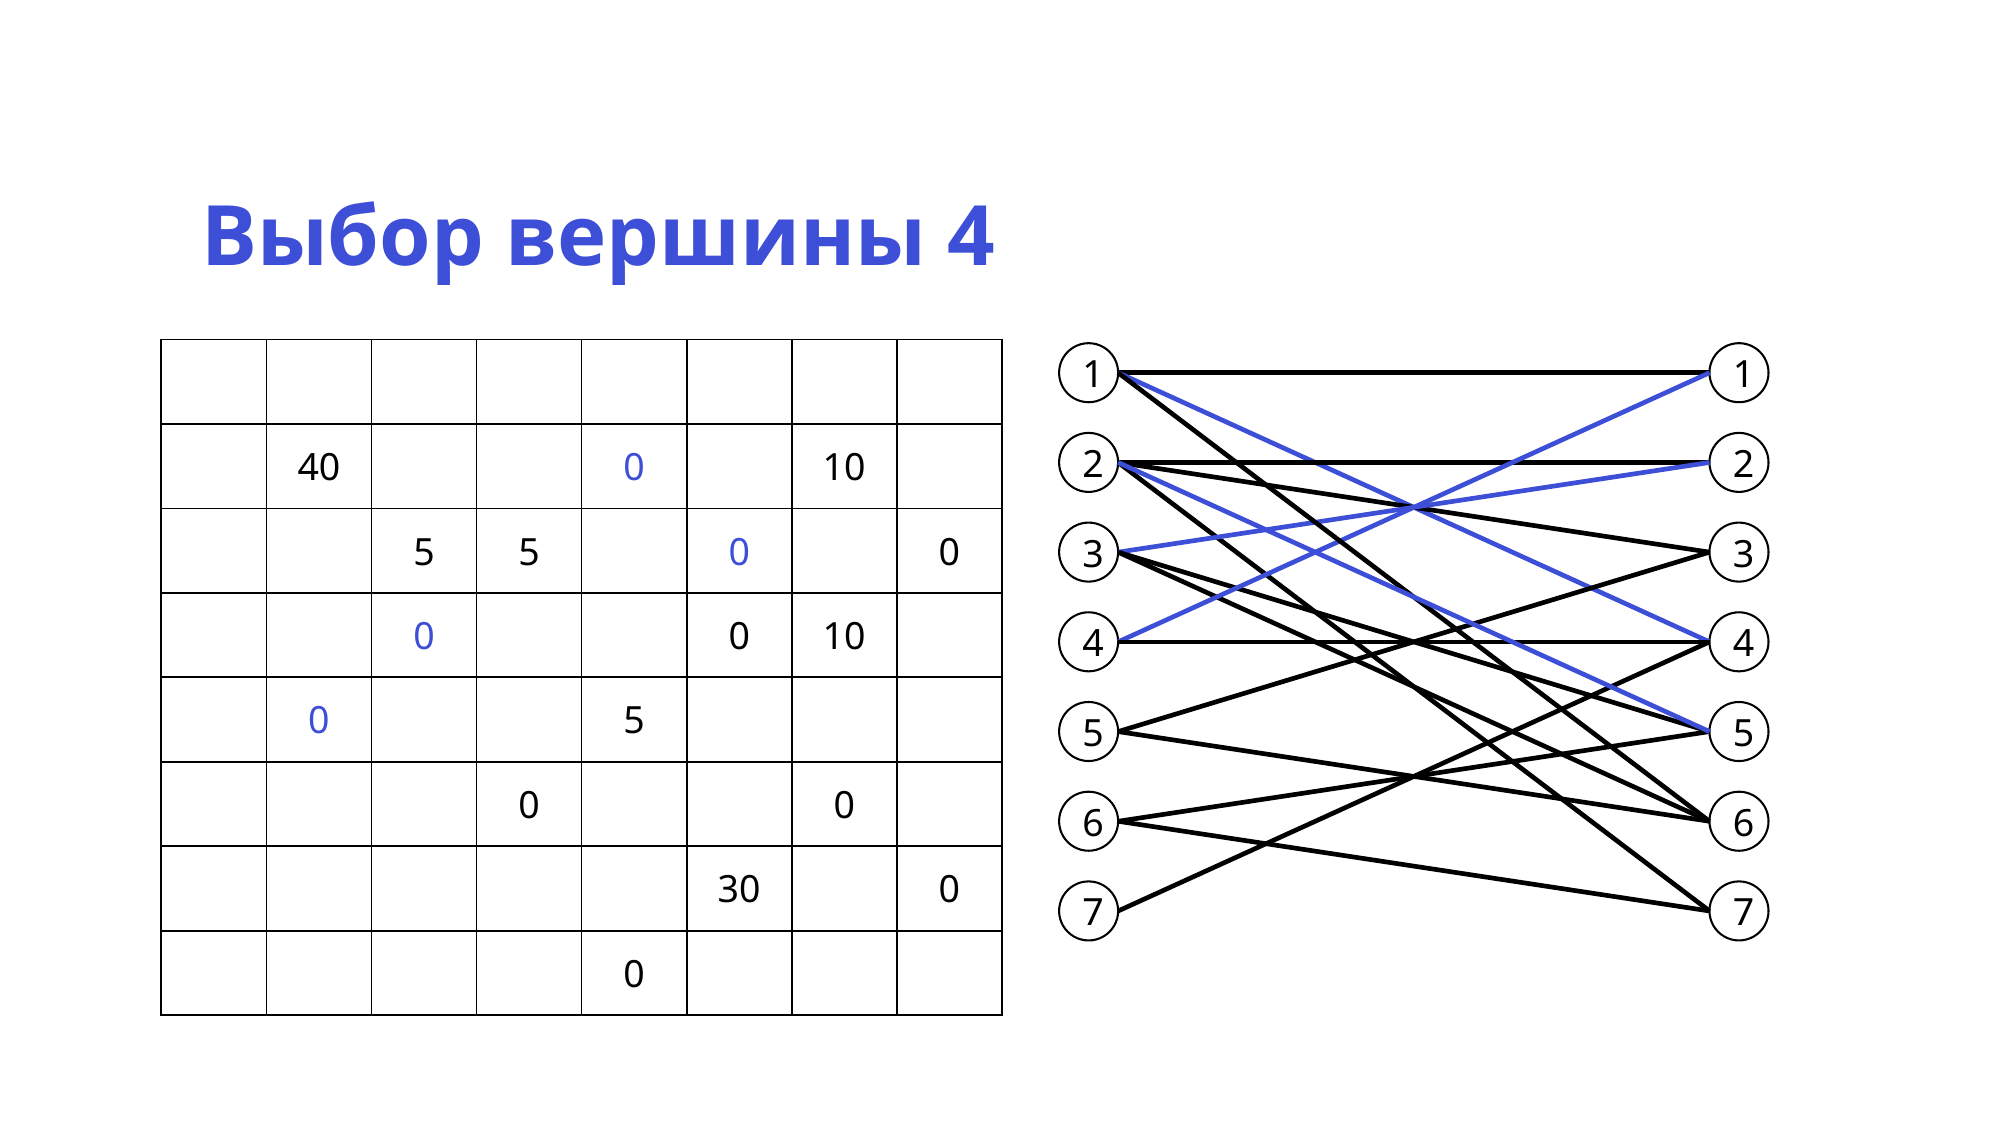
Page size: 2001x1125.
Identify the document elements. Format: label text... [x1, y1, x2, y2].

text_box 1 [1058, 342, 1120, 404]
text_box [1118, 822, 1710, 911]
text_box 5 [1058, 700, 1118, 763]
text_box 5 [1710, 700, 1770, 763]
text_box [1118, 732, 1710, 822]
text_box 4 [1710, 611, 1770, 673]
text_box 7 [1058, 880, 1119, 942]
text_box 3 [1058, 521, 1118, 583]
text_box 2 [1058, 431, 1118, 493]
text_box 4 [1058, 611, 1118, 673]
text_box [1118, 462, 1710, 732]
text_box 2 [1710, 431, 1770, 493]
text_box Выбор вершины 4 [186, 185, 1814, 306]
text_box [1118, 372, 1710, 462]
text_box 6 [1058, 790, 1118, 852]
text_box 6 [1710, 790, 1770, 852]
text_box 3 [1710, 521, 1770, 583]
text_box 7 [1708, 880, 1770, 942]
text_box 1 [1708, 342, 1770, 404]
